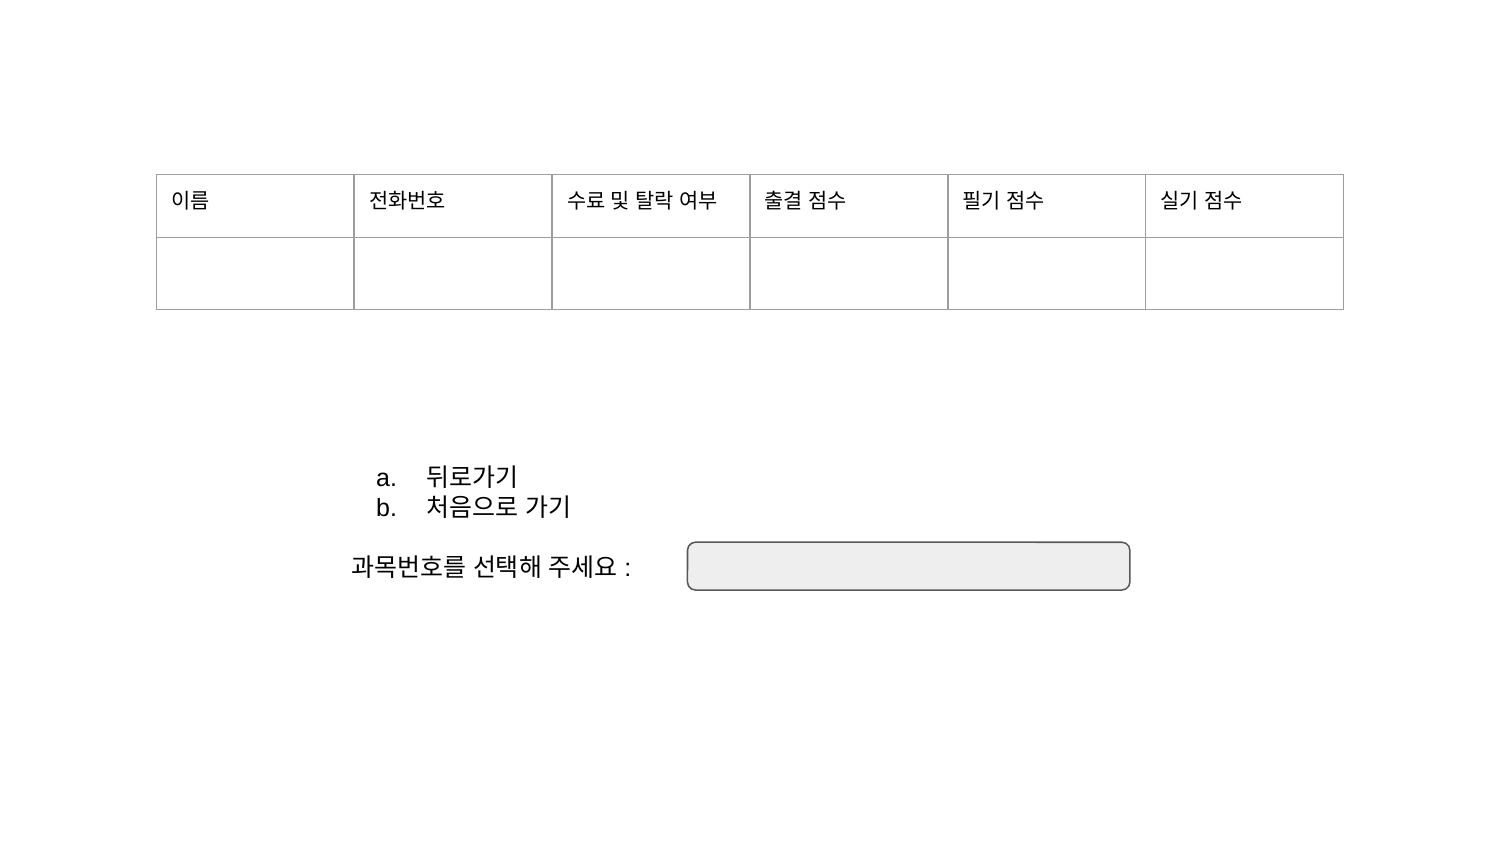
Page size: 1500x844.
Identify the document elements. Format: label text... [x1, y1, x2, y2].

table_header 필기 점수 [949, 175, 1145, 237]
table_cell [553, 238, 749, 309]
text_box [283, 524, 1258, 670]
table_header 수료 및 탈락 여부 [553, 175, 749, 237]
table_header 이름 [157, 175, 353, 237]
table_header 전화번호 [355, 175, 551, 237]
table_header 출결 점수 [751, 175, 947, 237]
table_cell [949, 238, 1145, 309]
table_cell [1146, 238, 1343, 309]
table_cell [157, 238, 353, 309]
table_header 실기 점수 [1146, 175, 1343, 237]
table_cell [751, 238, 947, 309]
text_box 뒤로가기 처음으로 가기 과목번호를 선택해 주세요: [336, 446, 1286, 558]
table_cell [355, 238, 551, 309]
